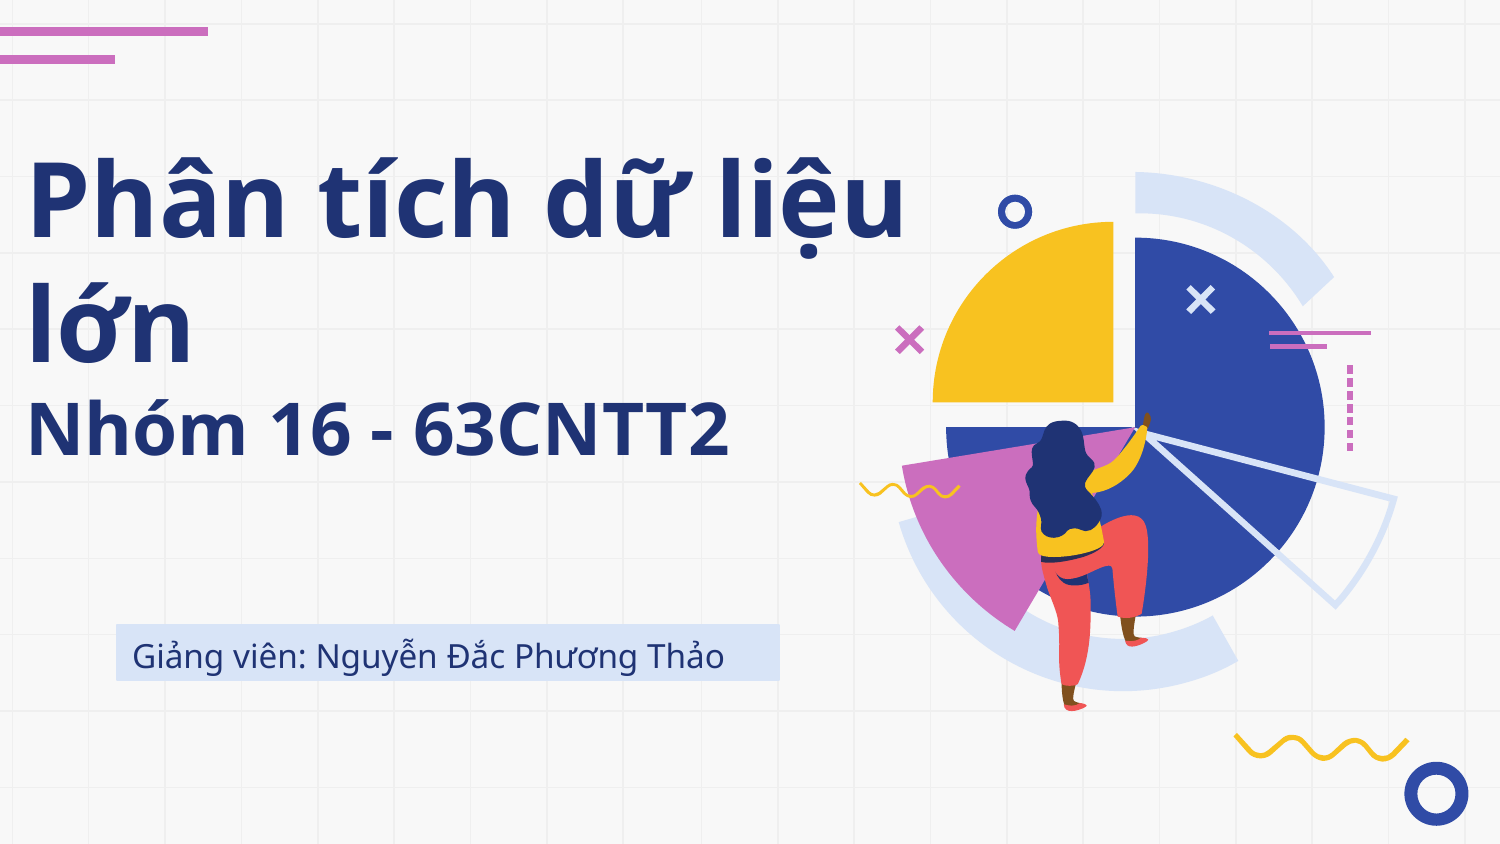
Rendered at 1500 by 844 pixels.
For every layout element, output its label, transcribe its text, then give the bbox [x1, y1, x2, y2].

subtitle Giảng viên: Nguyễn Đắc Phương Thảo [116, 624, 780, 681]
title Phân tích dữ liệu lớn Nhóm 16 - 63CNTT2 [10, 159, 933, 486]
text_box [858, 171, 1398, 712]
